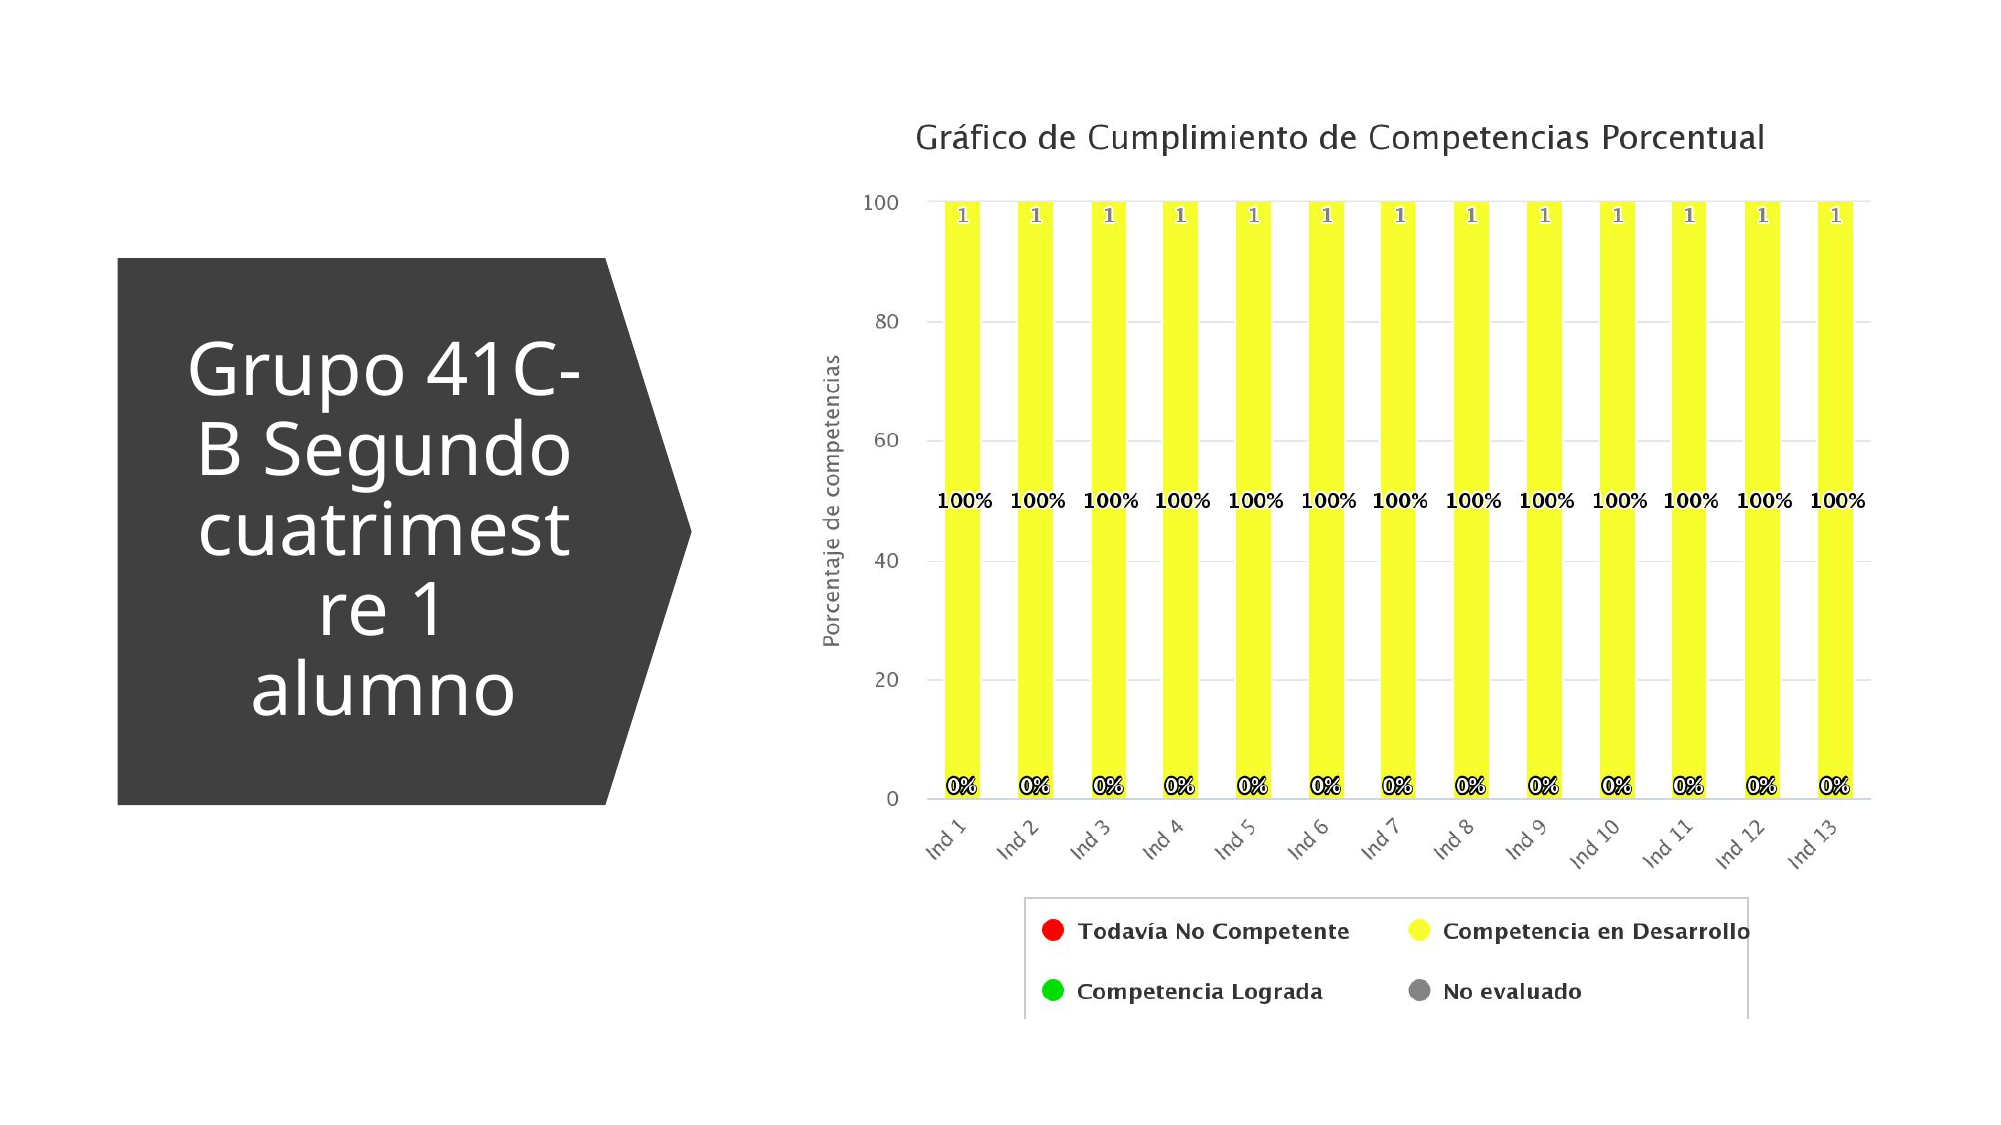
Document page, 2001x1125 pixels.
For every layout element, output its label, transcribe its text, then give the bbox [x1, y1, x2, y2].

text_box [116, 257, 693, 807]
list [791, 105, 1889, 1020]
title Grupo 41C-B Segundo cuatrimestre 1 alumno [168, 322, 601, 741]
